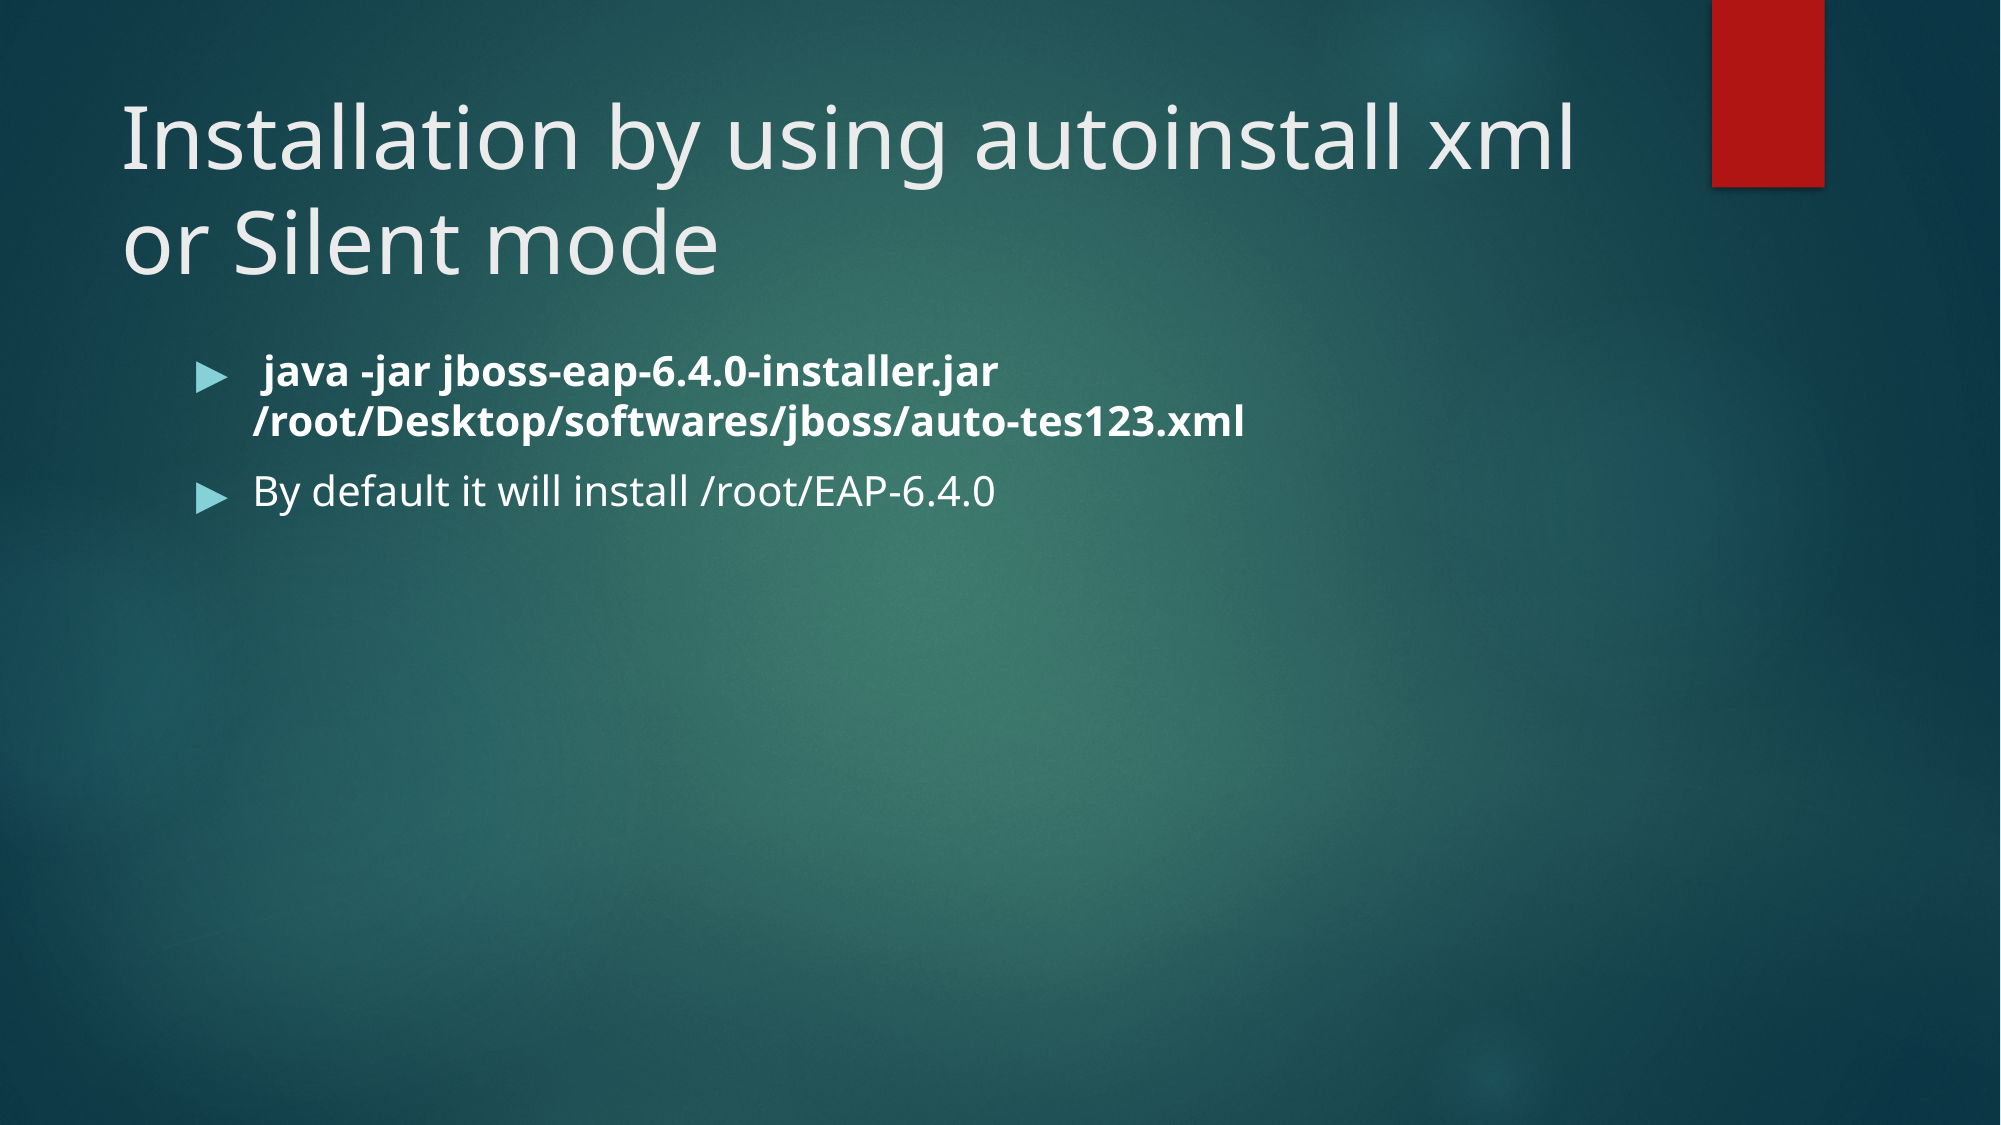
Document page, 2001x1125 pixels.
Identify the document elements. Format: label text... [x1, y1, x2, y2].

picture [0, 0, 2001, 1125]
list java -jar jboss-eap-6.4.0-installer.jar /root/Desktop/softwares/jboss/auto-tes123.xml By default it will install /root/EAP-6.4.0 [181, 336, 1649, 1025]
title Installation by using autoinstall xml or Silent mode [106, 74, 1649, 304]
